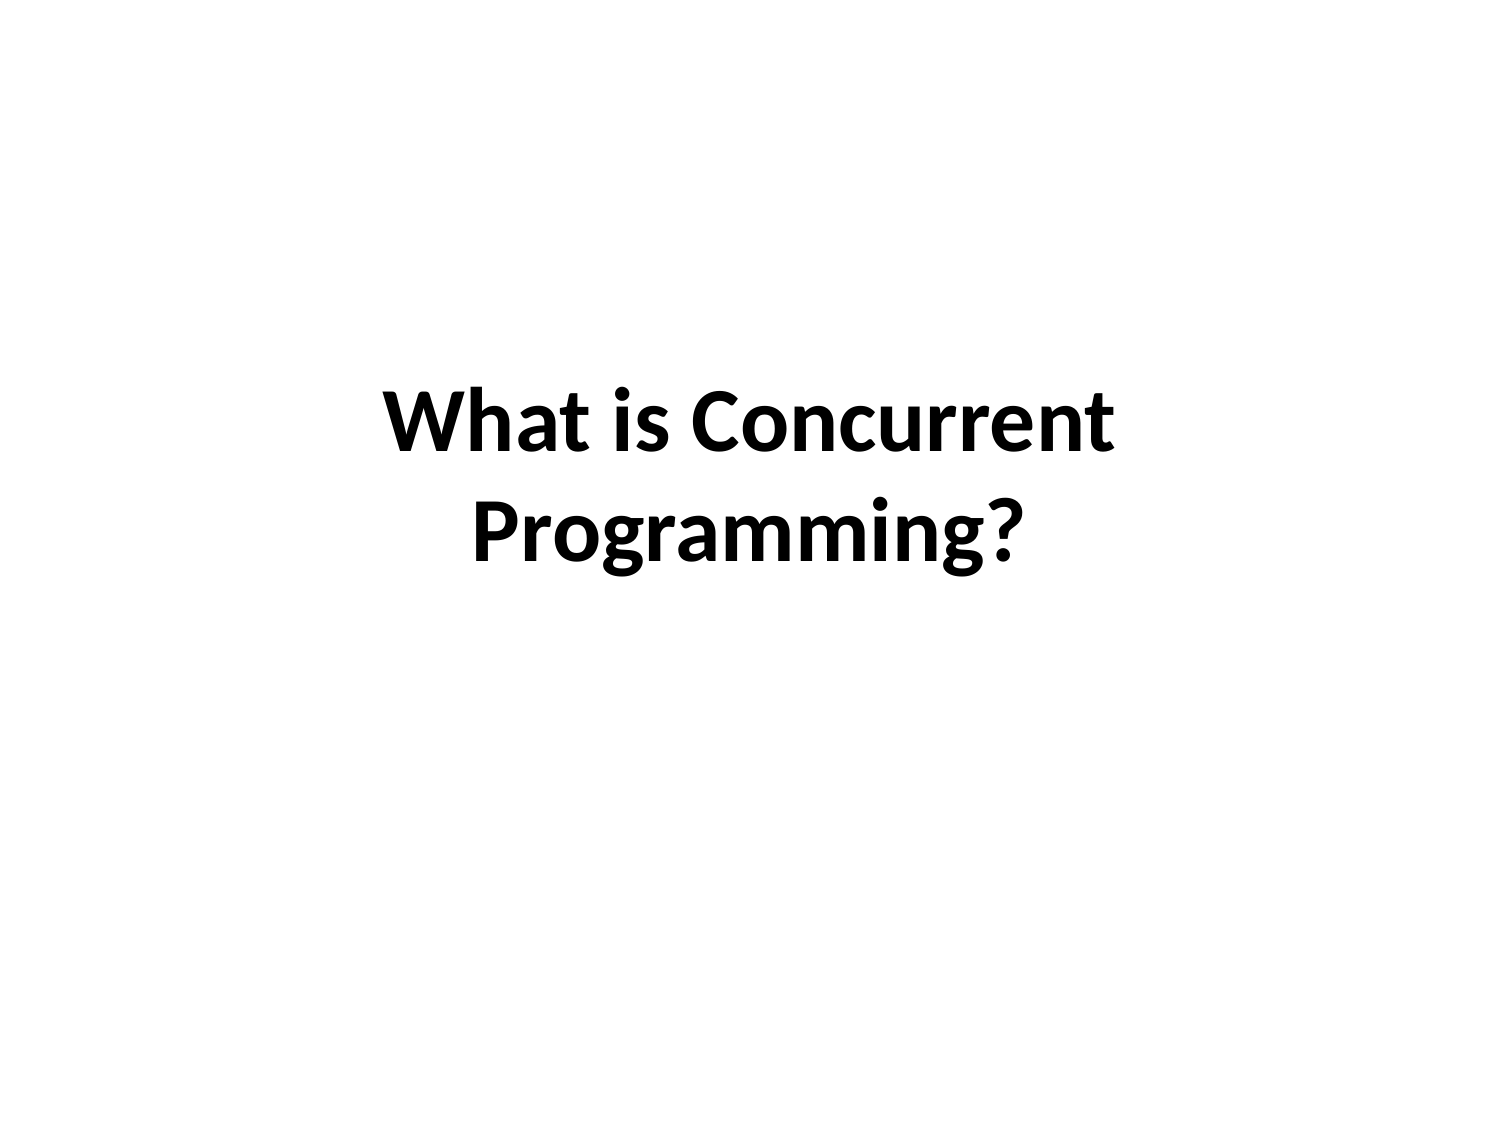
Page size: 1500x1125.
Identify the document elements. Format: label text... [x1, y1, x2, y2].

title What is Concurrent Programming? [112, 349, 1388, 591]
